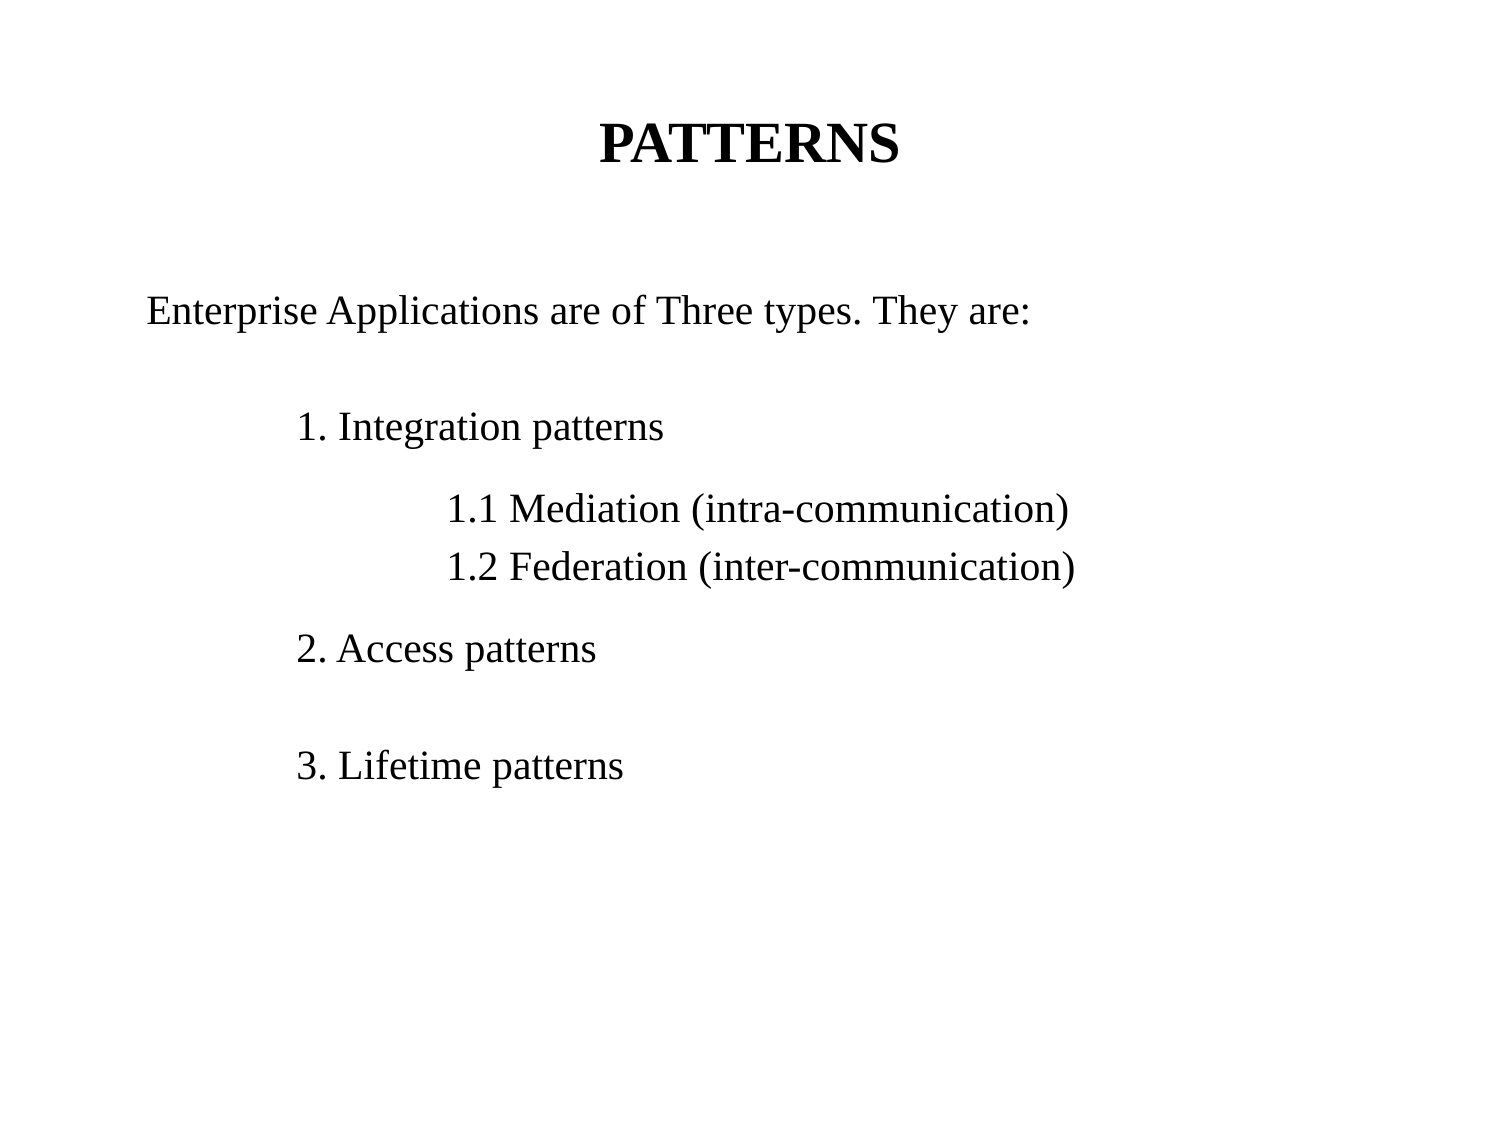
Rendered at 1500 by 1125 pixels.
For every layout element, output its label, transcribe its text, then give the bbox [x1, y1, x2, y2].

list Enterprise Applications are of Three types. They are: 1. Integration patterns 1.1 Mediation (intra-communication) 1.2 Federation (inter-communication) 2. Access patterns 3. Lifetime patterns [75, 275, 1425, 1038]
title PATTERNS [75, 45, 1425, 233]
